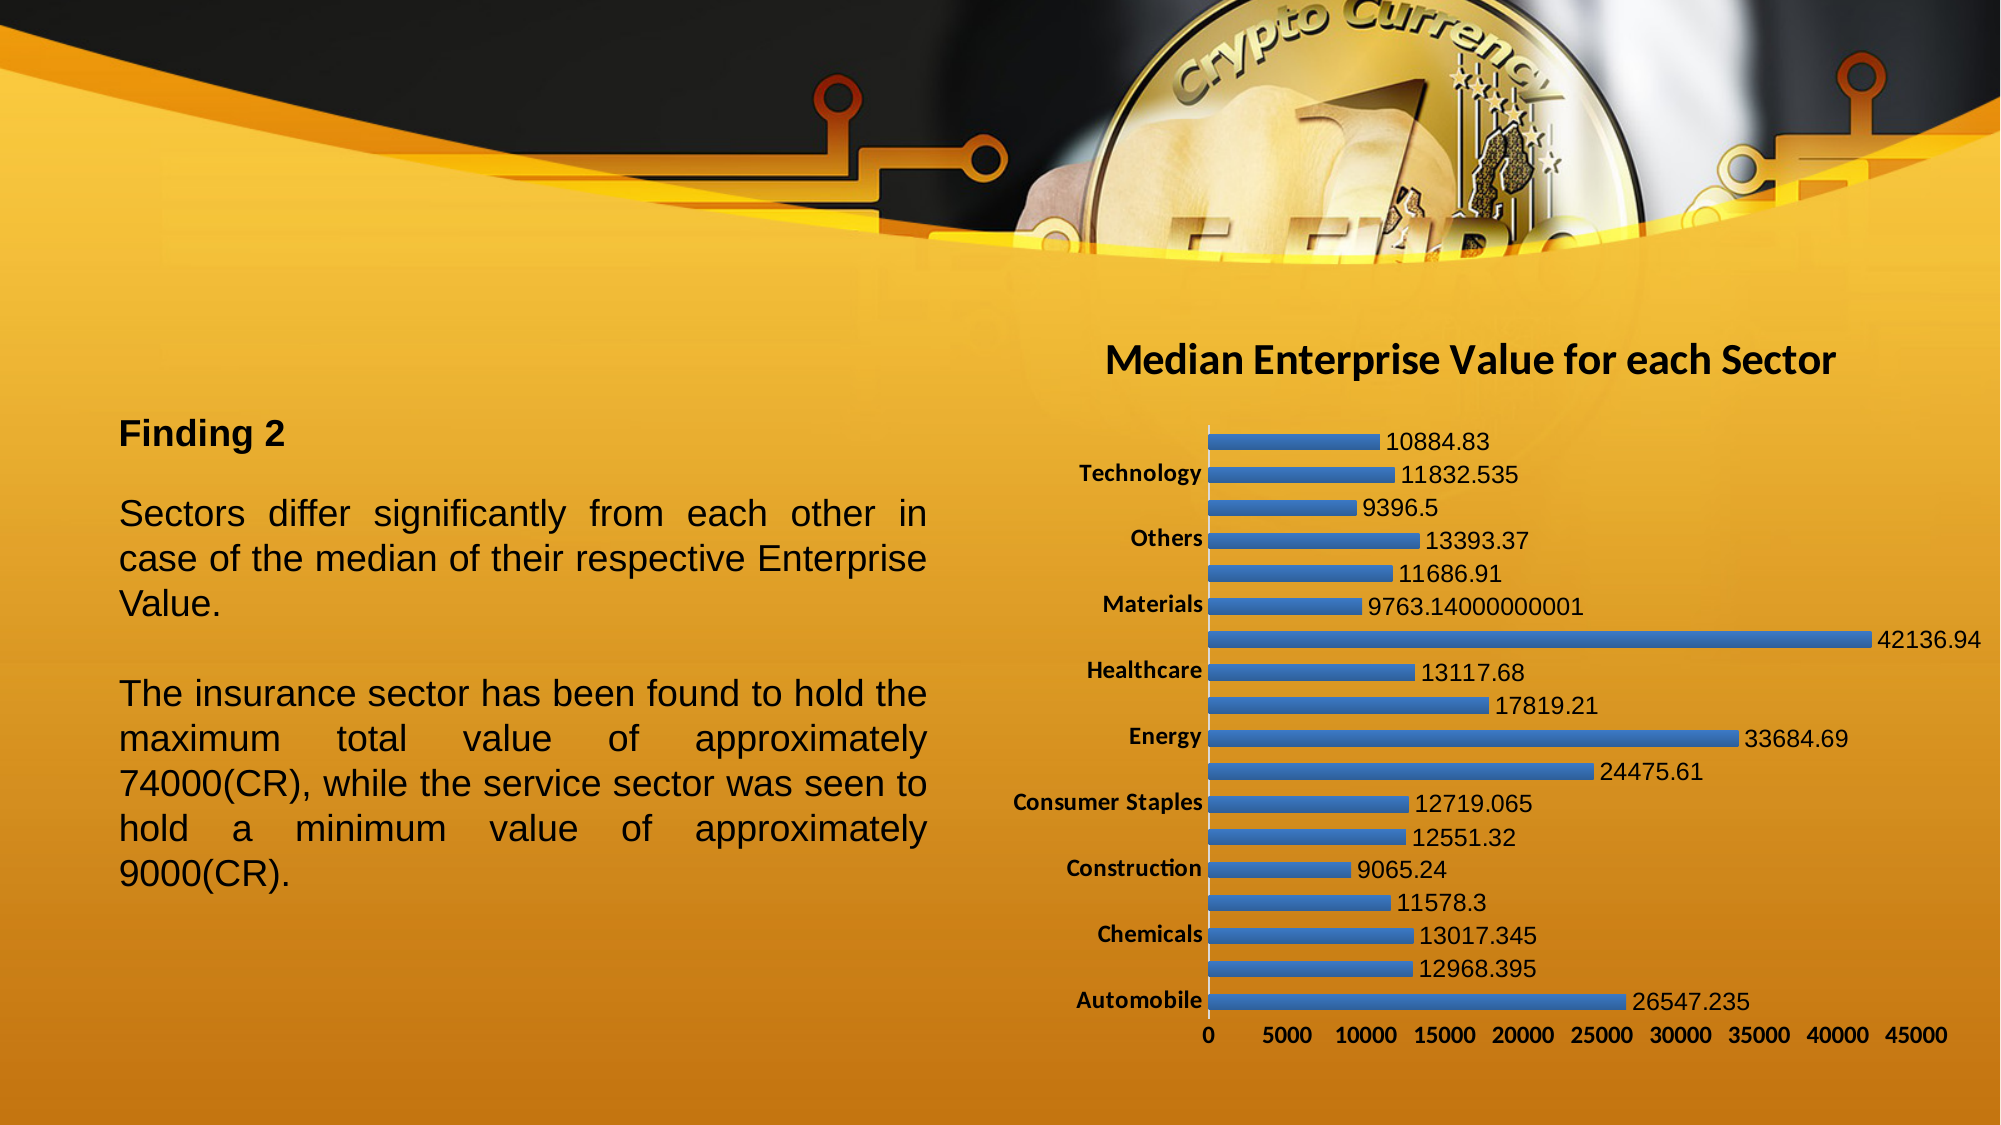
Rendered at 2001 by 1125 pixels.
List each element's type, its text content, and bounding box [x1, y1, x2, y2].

chart [960, 304, 1983, 1106]
text_box Sectors differ significantly from each other in case of the median of their respective Enterprise Value. The insurance sector has been found to hold the maximum total value of approximately 74000(CR), while the service sector was seen to hold a minimum value of approximately 9000(CR). [103, 381, 943, 947]
text_box Finding 2 [103, 401, 413, 462]
picture [0, 0, 2001, 1125]
